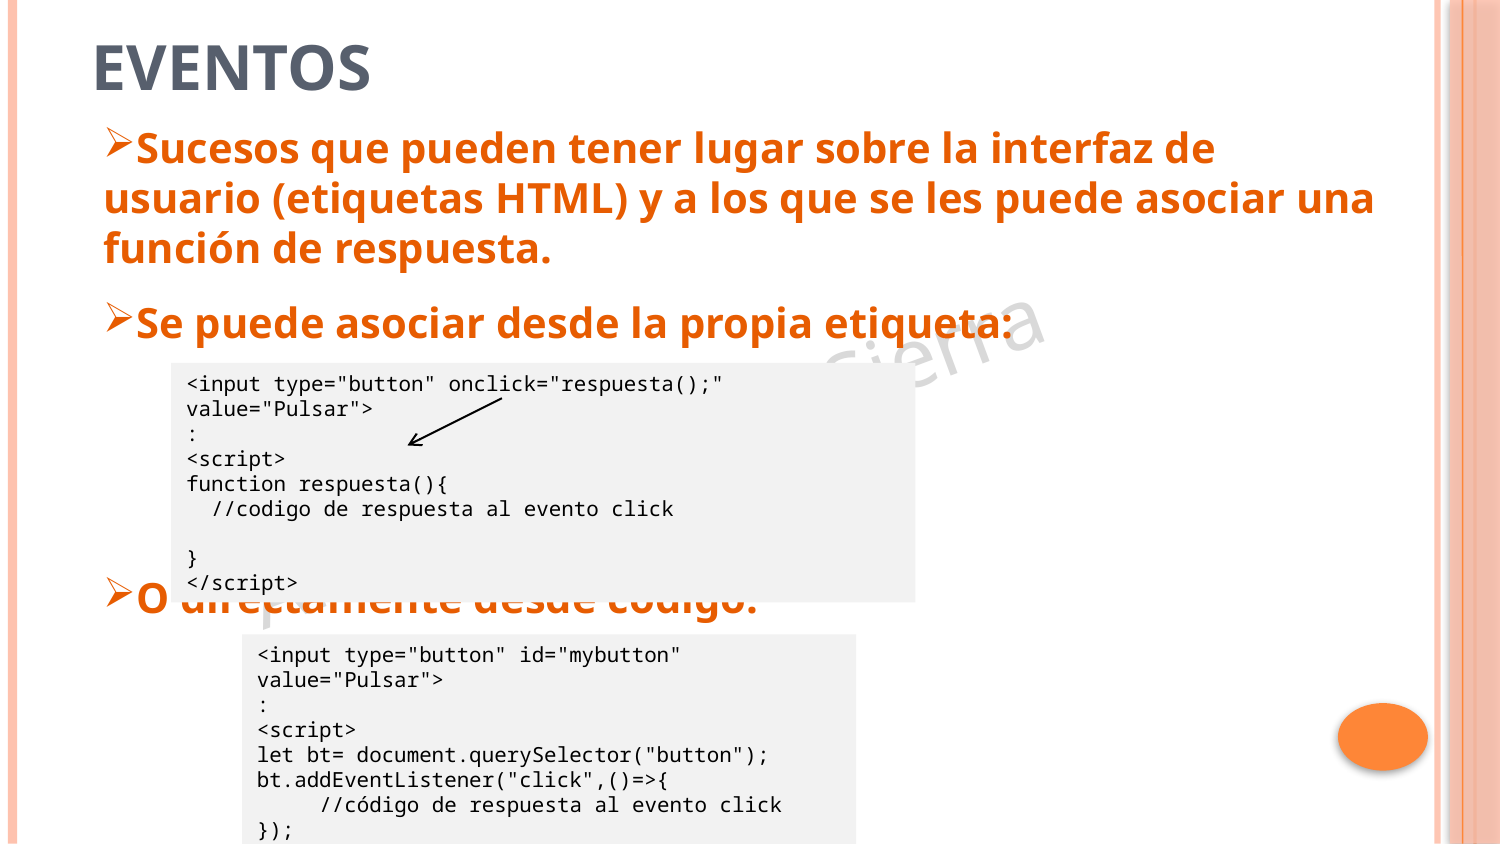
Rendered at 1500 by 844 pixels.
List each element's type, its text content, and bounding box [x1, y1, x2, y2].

text_box <input type="button" onclick="respuesta();" value="Pulsar"> : <script> function respuesta(){ //codigo de respuesta al evento click } </script> [171, 362, 916, 603]
text_box Sucesos que pueden tener lugar sobre la interfaz de usuario (etiquetas HTML) y a los que se les puede asociar una función de respuesta. Se puede asociar desde la propia etiqueta: O directamente desde código: [88, 114, 1400, 257]
title Eventos [76, 20, 1412, 161]
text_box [406, 397, 503, 446]
text_box <input type="button" id="mybutton" value="Pulsar"> : <script> let bt= document.querySelector("button"); bt.addEventListener("click",()=>{ //código de respuesta al evento click }); [242, 634, 857, 844]
